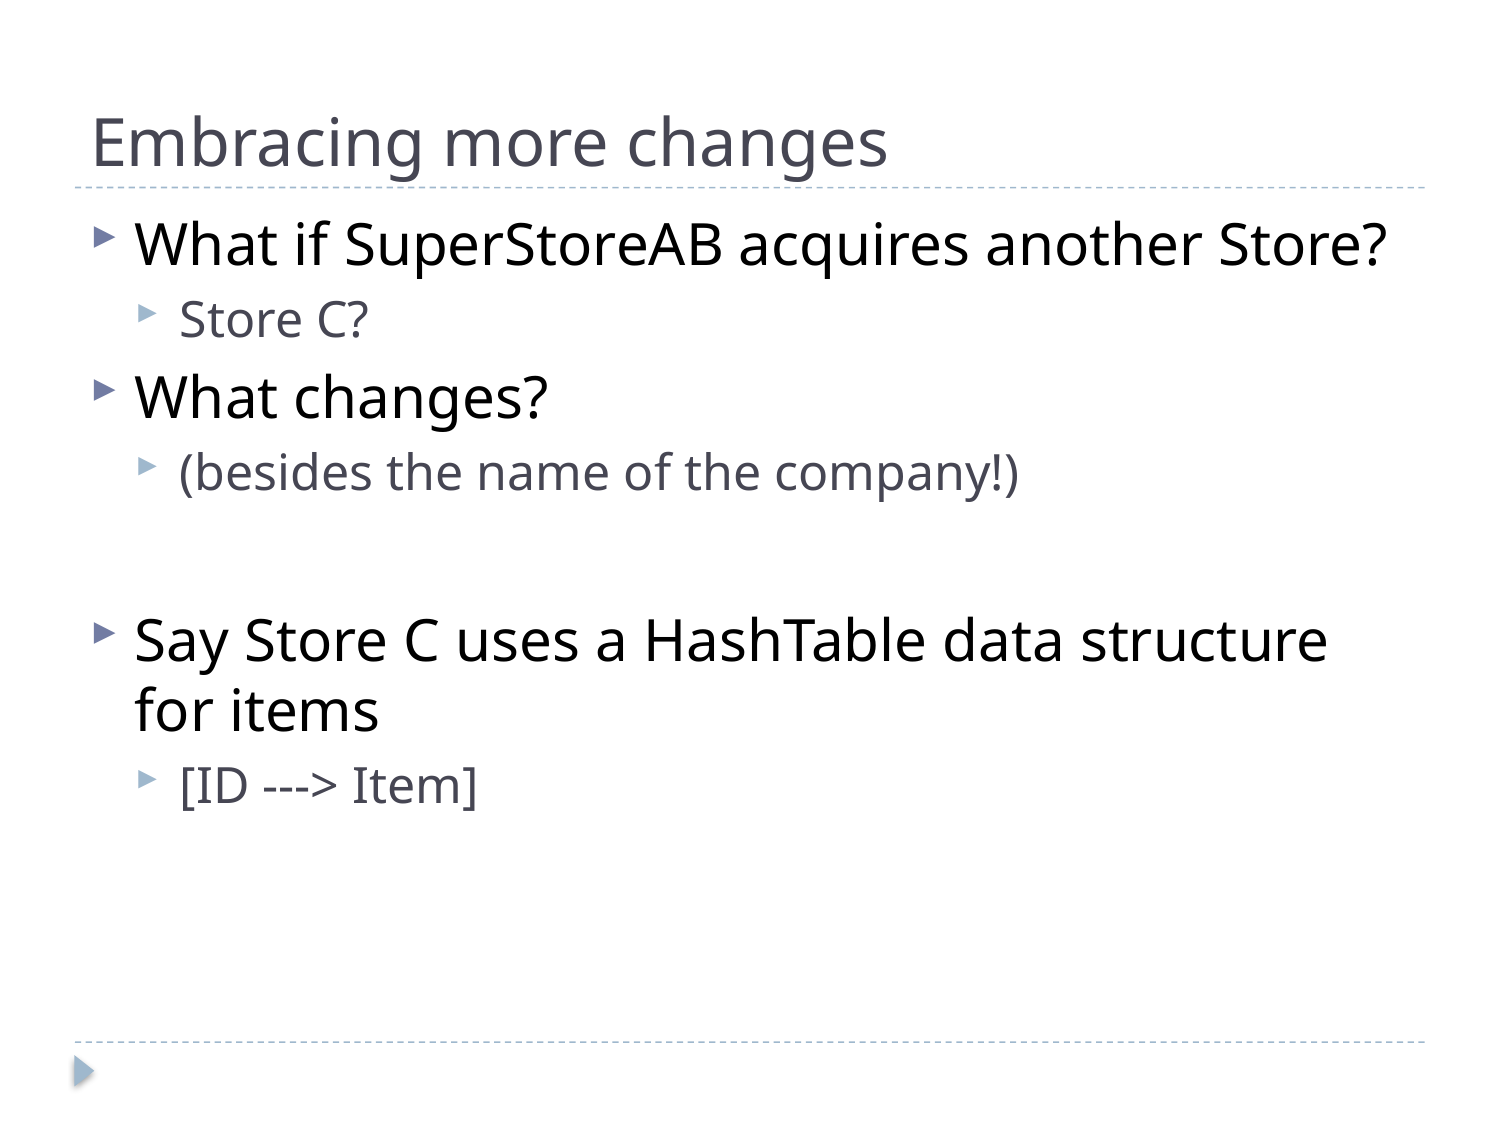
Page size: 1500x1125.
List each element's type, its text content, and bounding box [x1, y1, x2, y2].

list What if SuperStoreAB acquires another Store? Store C? What changes? (besides the name of the company!) Say Store C uses a HashTable data structure for items [ID ---> Item] [74, 199, 1426, 1006]
title Embracing more changes [74, 24, 1426, 188]
